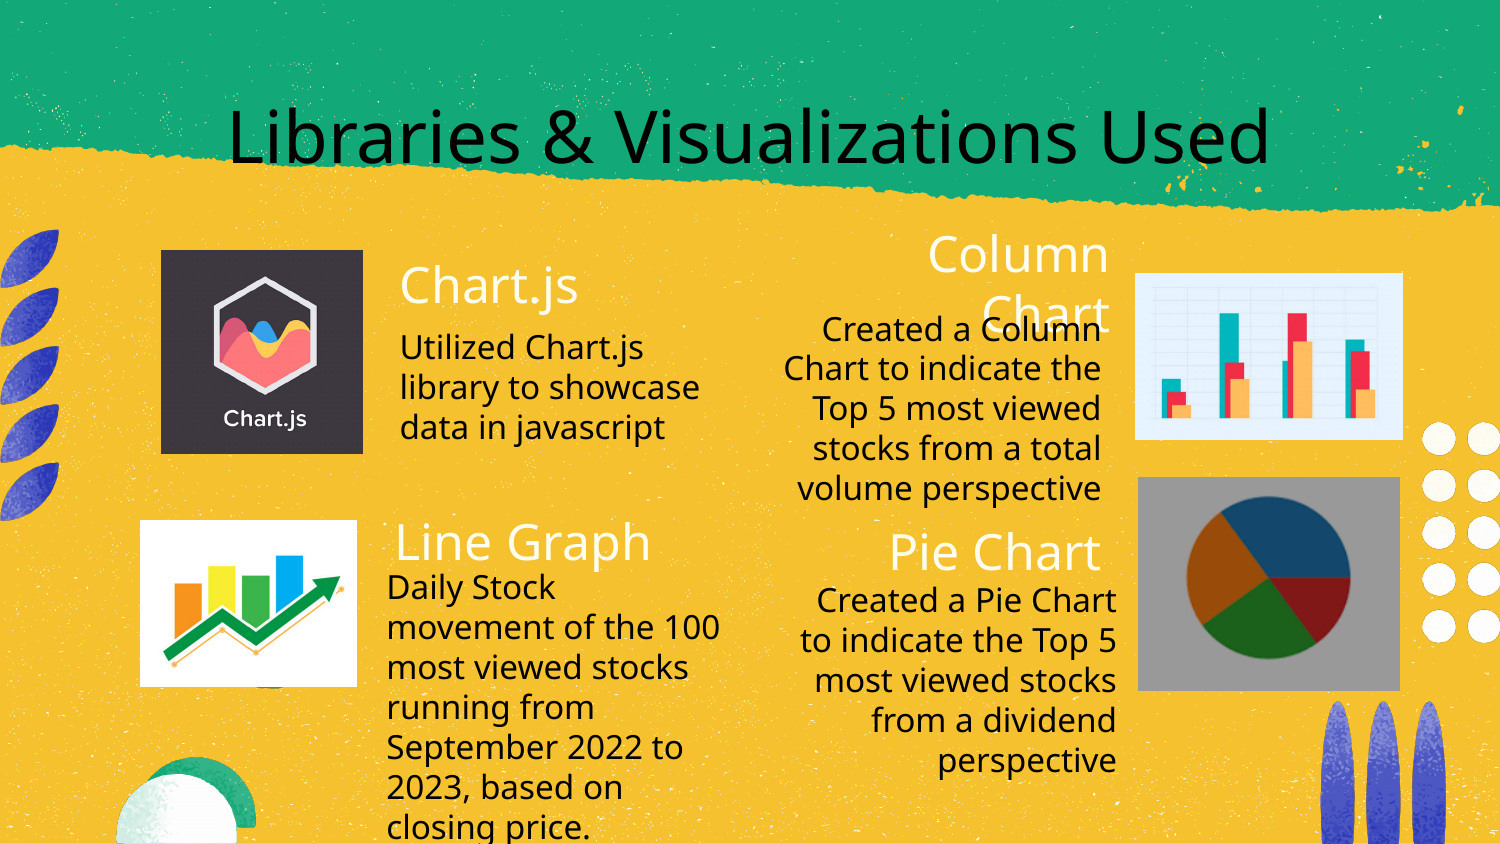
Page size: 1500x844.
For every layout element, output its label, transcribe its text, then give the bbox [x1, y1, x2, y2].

title Chart.js [384, 245, 736, 320]
title Line Graph [379, 502, 731, 579]
title Pie Chart [766, 512, 1118, 588]
title Column Chart [774, 244, 1126, 321]
picture [0, 0, 1500, 844]
subtitle Created a Column Chart to indicate the Top 5 most viewed stocks from a total volume perspective [740, 311, 1118, 504]
subtitle Utilized Chart.js library to showcase data in javascript [384, 320, 740, 453]
subtitle Daily Stock movement of the 100 most viewed stocks running from September 2022 to 2023, based on closing price. [371, 568, 744, 844]
title Libraries & Visualizations Used [118, 76, 1382, 170]
subtitle Created a Pie Chart to indicate the Top 5 most viewed stocks from a dividend perspective [772, 602, 1133, 756]
